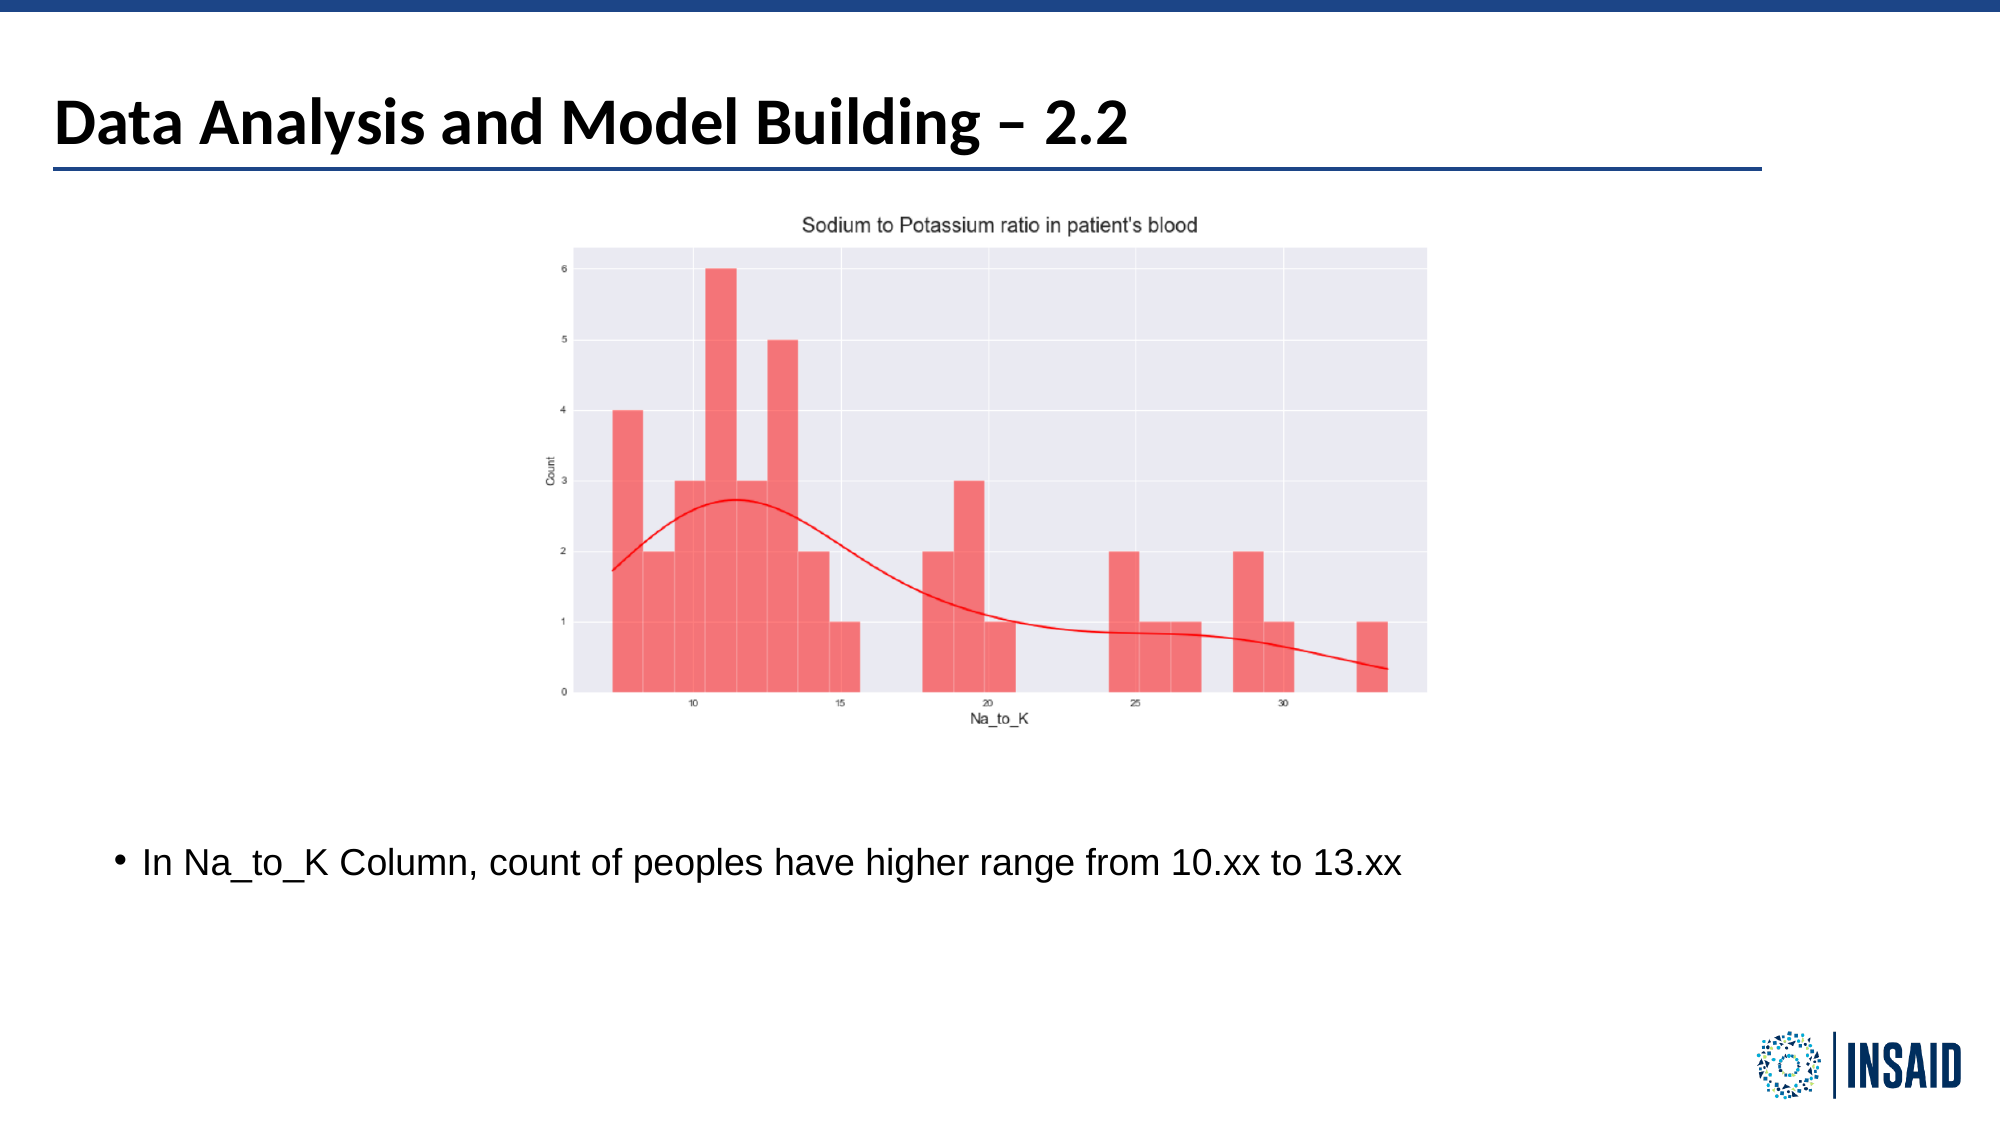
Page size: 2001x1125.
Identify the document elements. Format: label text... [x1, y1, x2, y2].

picture [1742, 1011, 1975, 1119]
text_box Data Analysis and Model Building – 2.2 [40, 70, 1146, 166]
picture [536, 207, 1463, 728]
text_box In Na_to_K Column, count of peoples have higher range from 10.xx to 13.xx [99, 837, 1952, 890]
